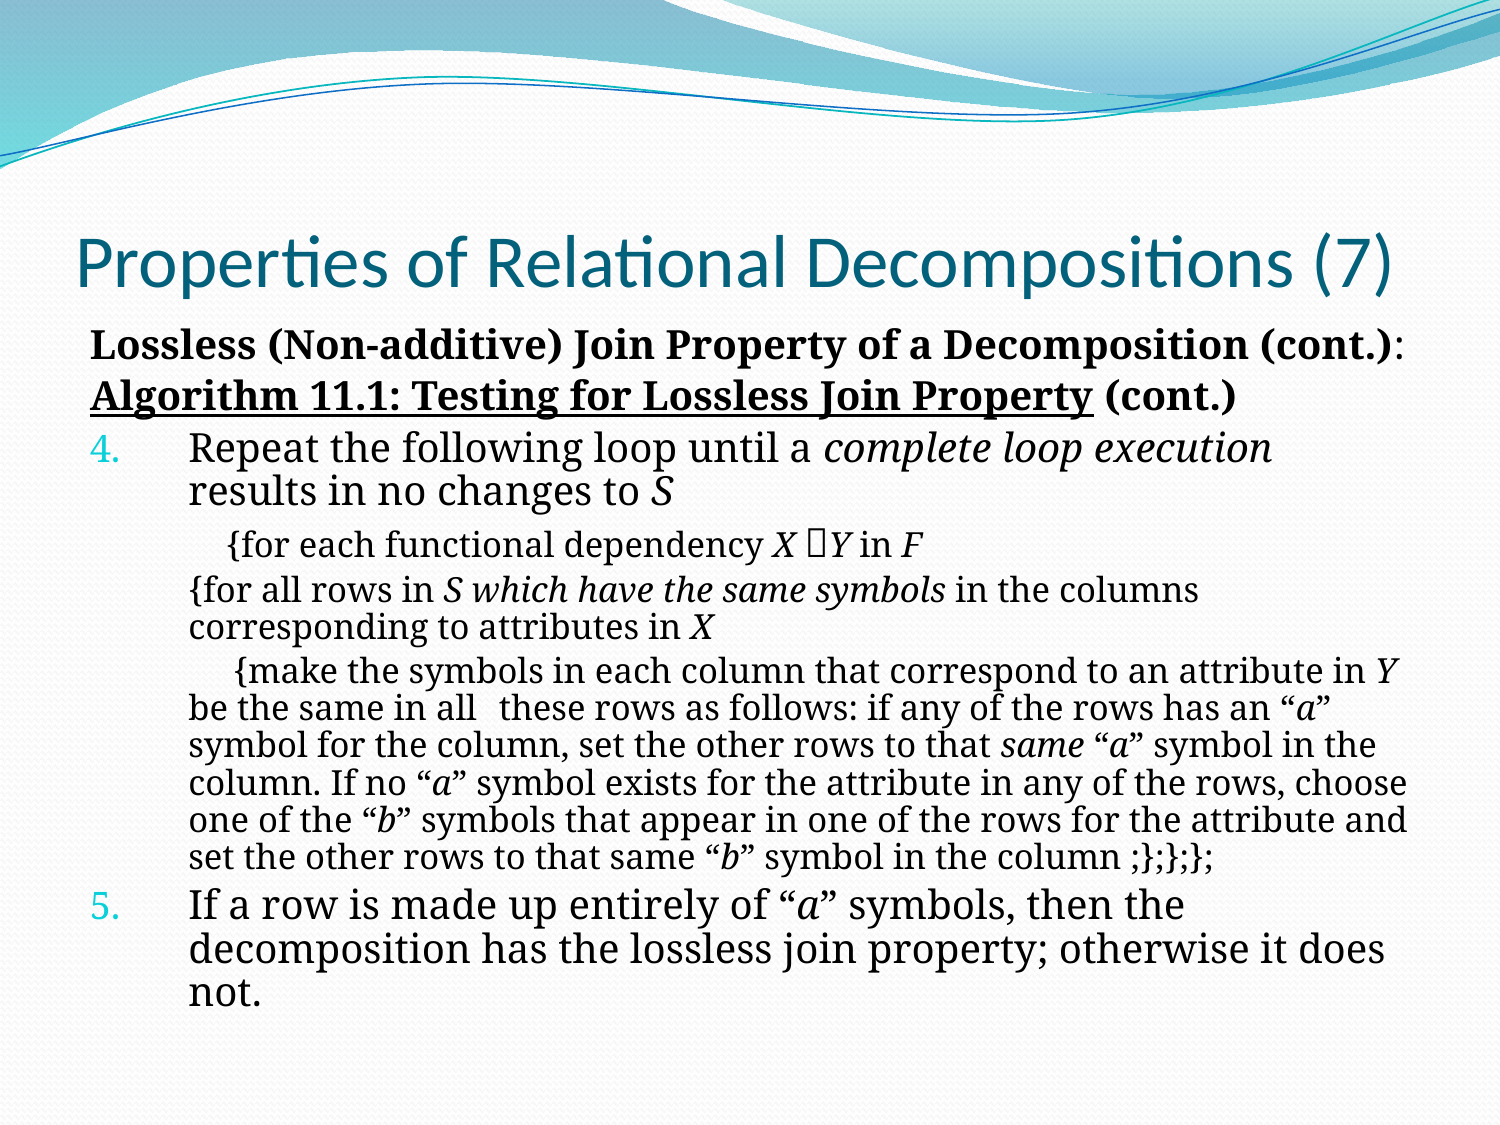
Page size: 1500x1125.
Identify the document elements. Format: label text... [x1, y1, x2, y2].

title Properties of Relational Decompositions (7) [75, 115, 1425, 303]
list Lossless (Non-additive) Join Property of a Decomposition (cont.): Algorithm 11.1: Testing for Lossless Join Property (cont.) Repeat the following loop until a complete loop execution results in no changes to S {for each functional dependency X Y in F {for all rows in S which have the same symbols in the columns corresponding to attributes in X {make the symbols in each column that correspond to an attribute in Y be the same in all these rows as follows: if any of the rows has an “a” symbol for the column, set the other rows to that same “a” symbol in the column. If no “a” symbol exists for the attribute in any of the rows, choose one of the “b” symbols that appear in one of the rows for the attribute and set the other rows to that same “b” symbol in the column ;};};}; If a row is made up entirely of “a” symbols, then the decomposition has the lossless join property; otherwise it does not. [75, 317, 1425, 1038]
